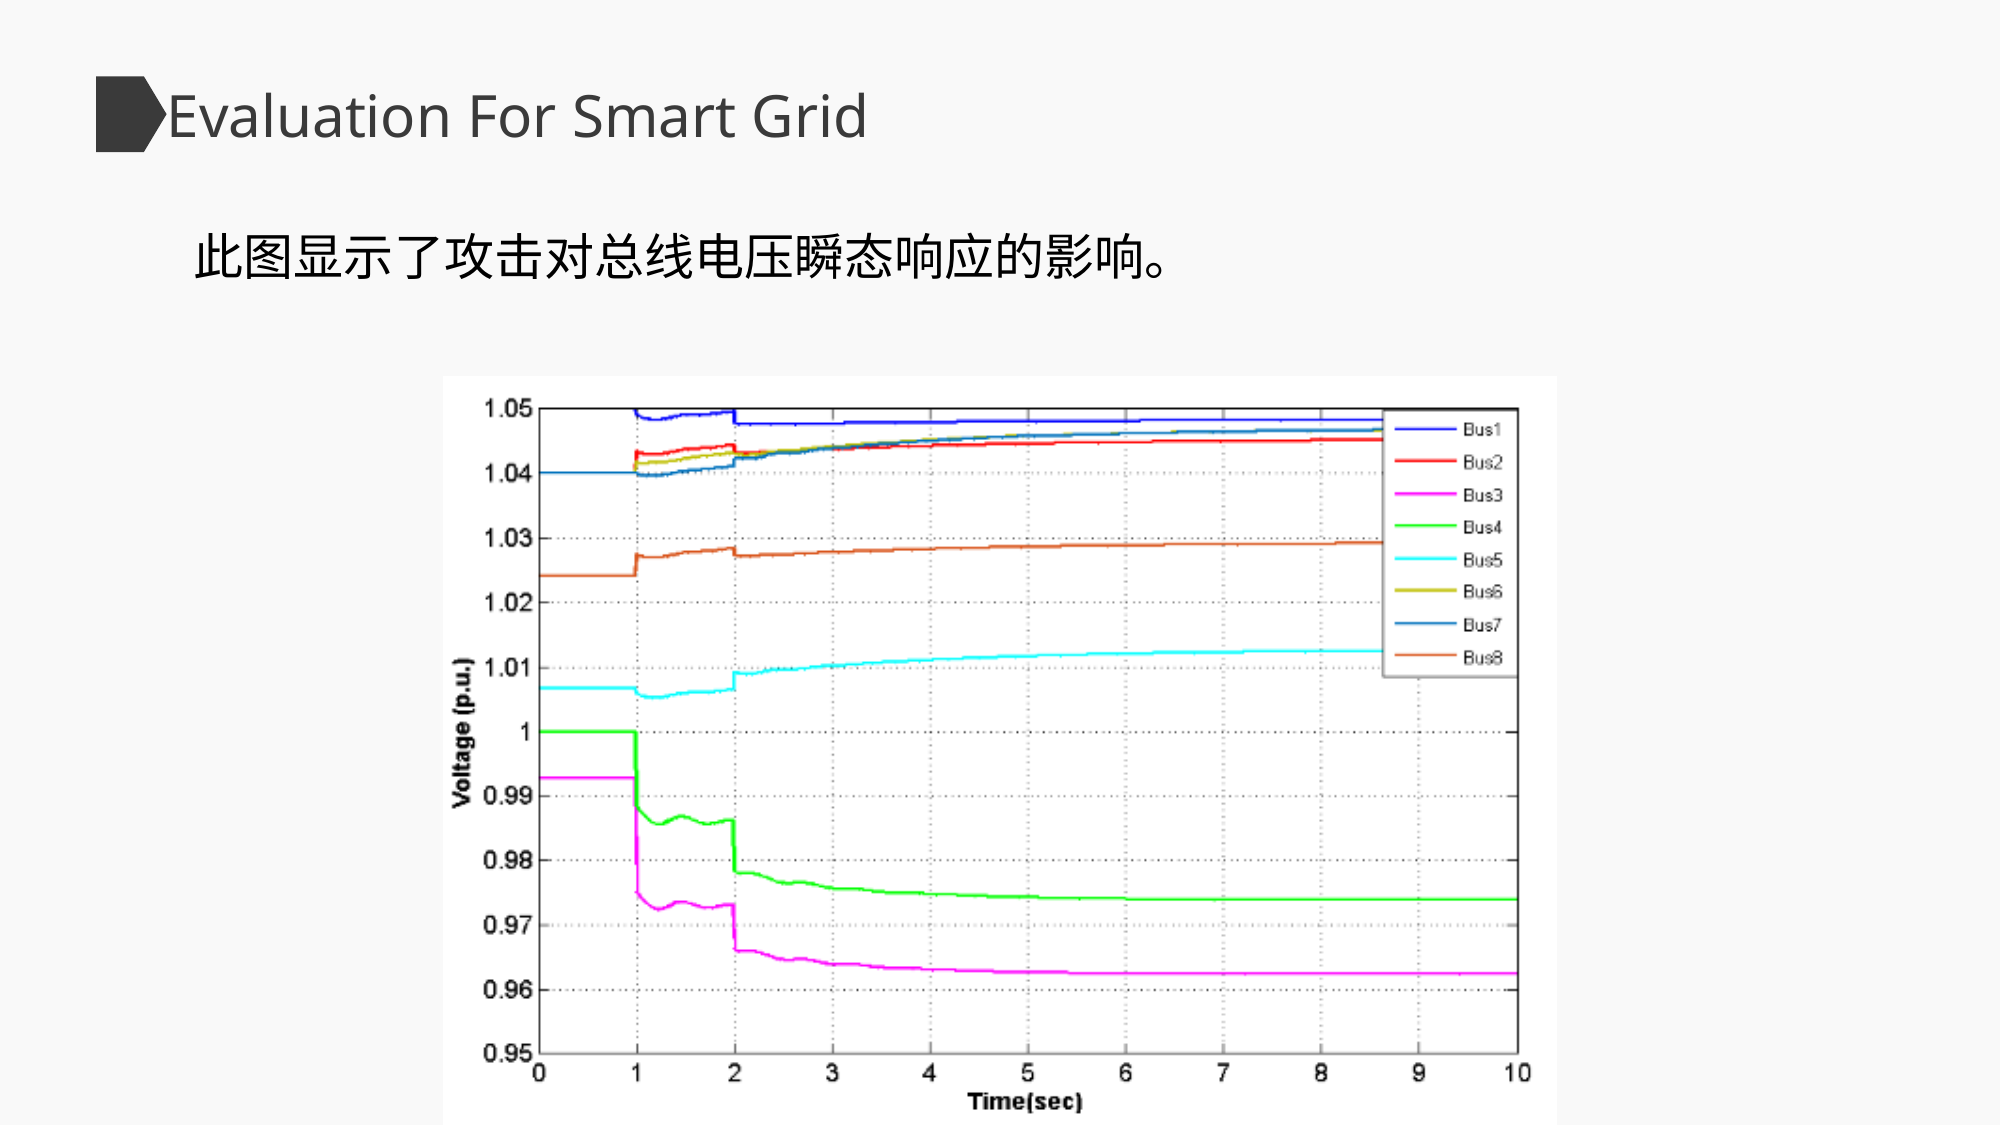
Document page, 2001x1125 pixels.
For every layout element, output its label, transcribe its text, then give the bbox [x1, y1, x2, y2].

text_box Evaluation For Smart Grid [0, 71, 1060, 157]
text_box 此图显示了攻击对总线电压瞬态响应的影响。 [179, 218, 1798, 293]
picture [443, 376, 1557, 1125]
